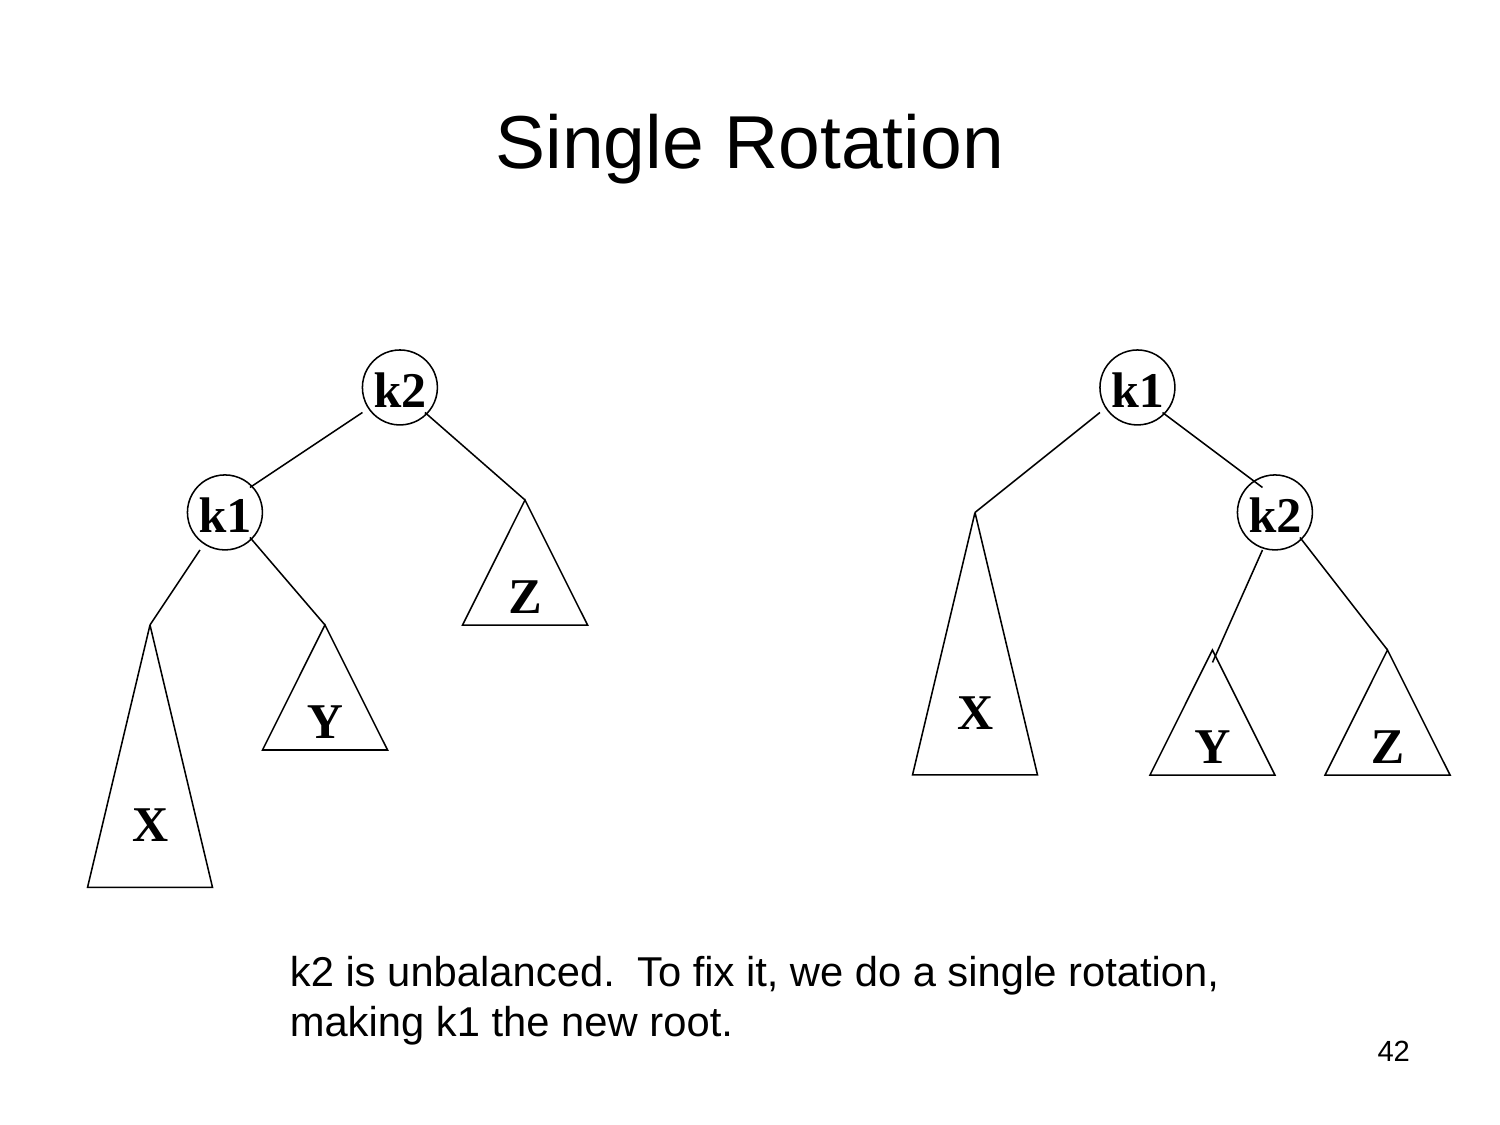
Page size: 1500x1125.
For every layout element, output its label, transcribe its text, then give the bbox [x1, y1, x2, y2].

slide_number 42 [1074, 1024, 1426, 1103]
title Single Rotation [75, 45, 1425, 233]
text_box X [87, 624, 213, 888]
text_box k2 [1237, 474, 1313, 550]
text_box Z [1325, 650, 1451, 776]
text_box k1 [187, 474, 263, 550]
text_box Y [1149, 650, 1276, 776]
text_box k1 [1099, 349, 1175, 425]
text_box Y [262, 625, 388, 751]
text_box k2 [362, 349, 438, 425]
text_box Z [462, 500, 588, 626]
text_box X [912, 512, 1038, 775]
text_box k2 is unbalanced. To fix it, we do a single rotation, making k1 the new root. [274, 937, 1238, 1053]
